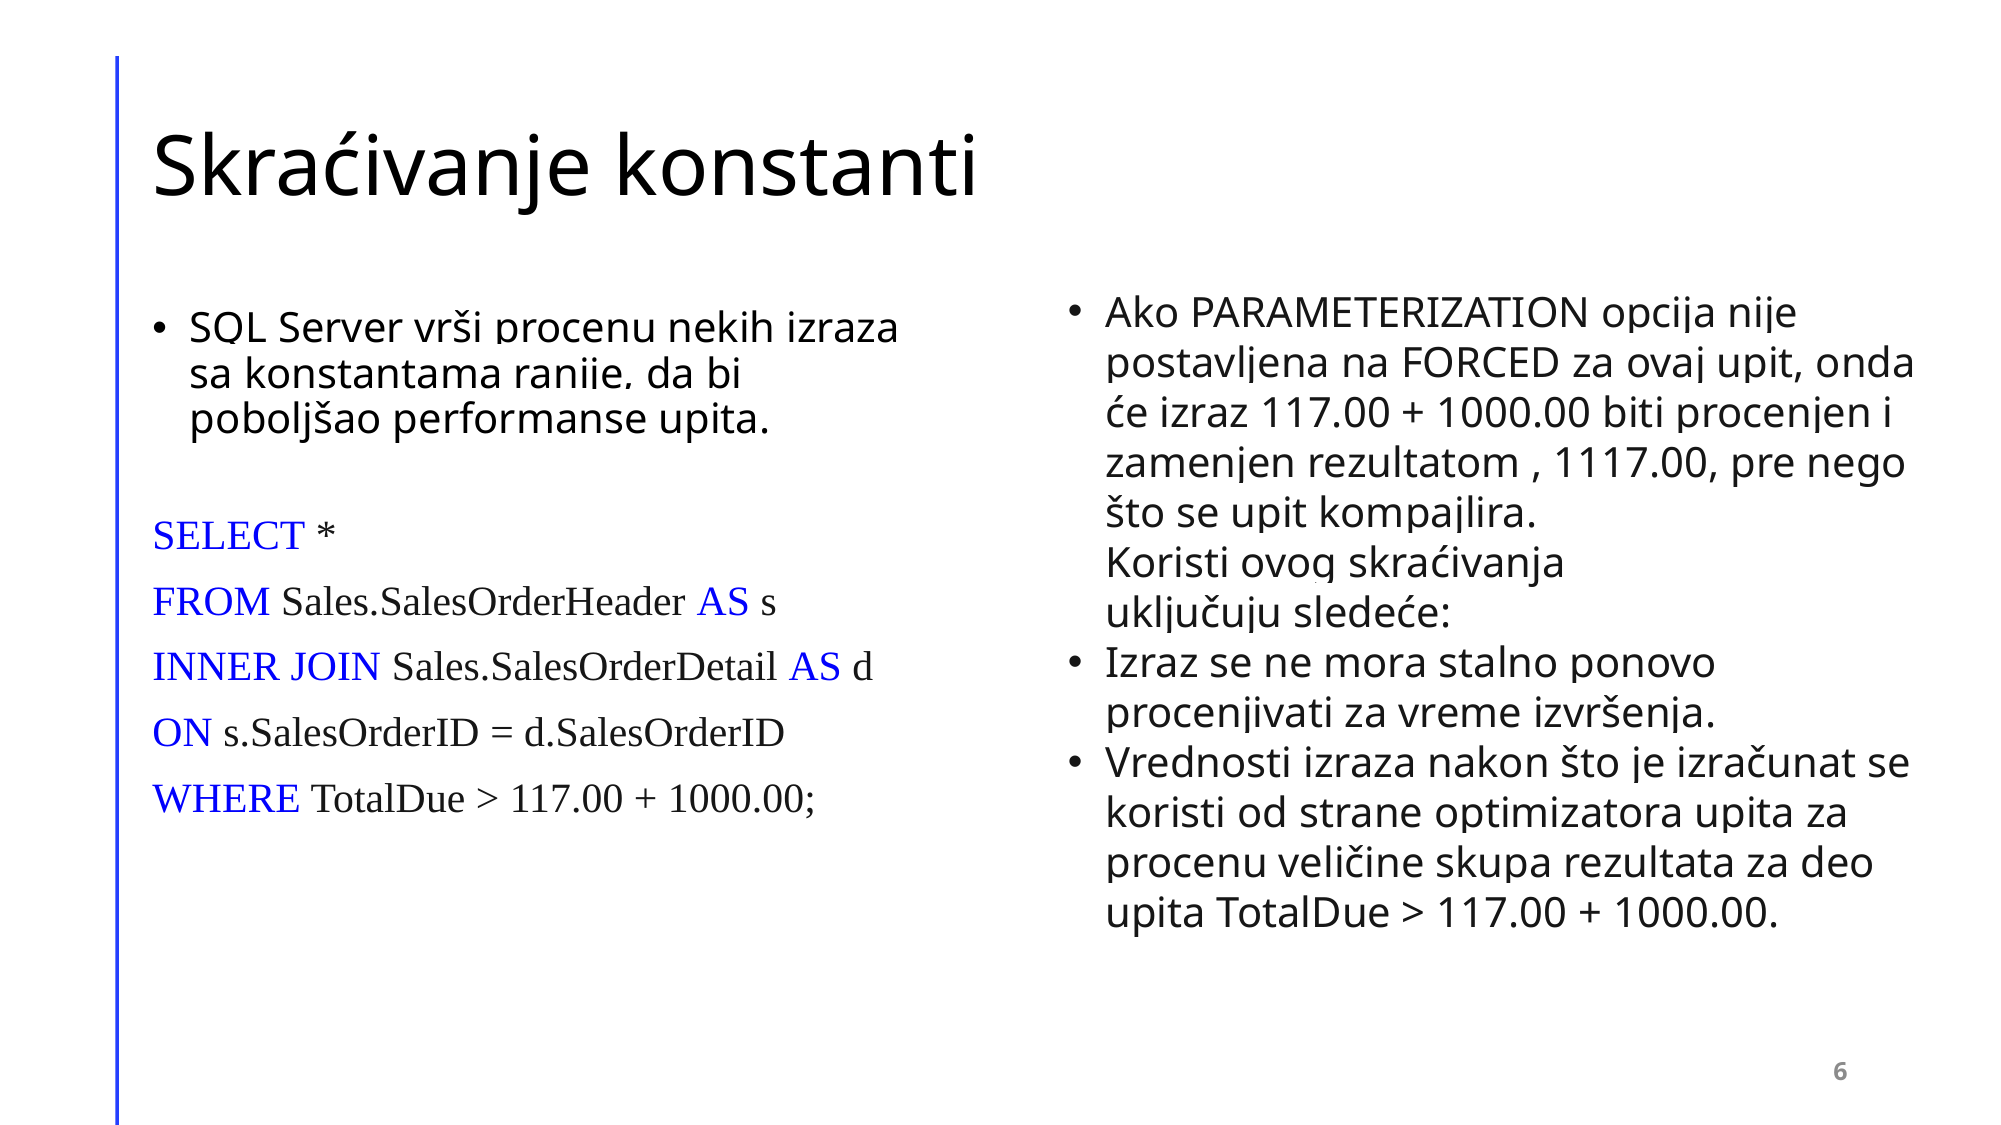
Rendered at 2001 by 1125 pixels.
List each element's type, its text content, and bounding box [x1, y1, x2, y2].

title Skraćivanje konstanti [137, 59, 1863, 278]
text_box Ako PARAMETERIZATION opcija nije postavljena na FORCED za ovaj upit, onda će izraz 117.00 + 1000.00 biti procenjen i zamenjen rezultatom , 1117.00, pre nego što se upit kompajlira. Koristi ovog skraćivanja uključuju sledeće: Izraz se ne mora stalno ponovo procenjivati za vreme izvršenja. Vrednosti izraza nakon što je izračunat se koristi od strane optimizatora upita za procenu veličine skupa rezultata za deo upita TotalDue > 117.00 + 1000.00. [1052, 278, 1948, 1063]
slide_number 6 [1412, 1063, 1863, 1103]
list SQL Server vrši procenu nekih izraza sa konstantama ranije, da bi poboljšao performanse upita. SELECT * FROM Sales.SalesOrderHeader AS s INNER JOIN Sales.SalesOrderDetail AS d ON s.SalesOrderID = d.SalesOrderID WHERE TotalDue > 117.00 + 1000.00; [137, 299, 926, 1014]
